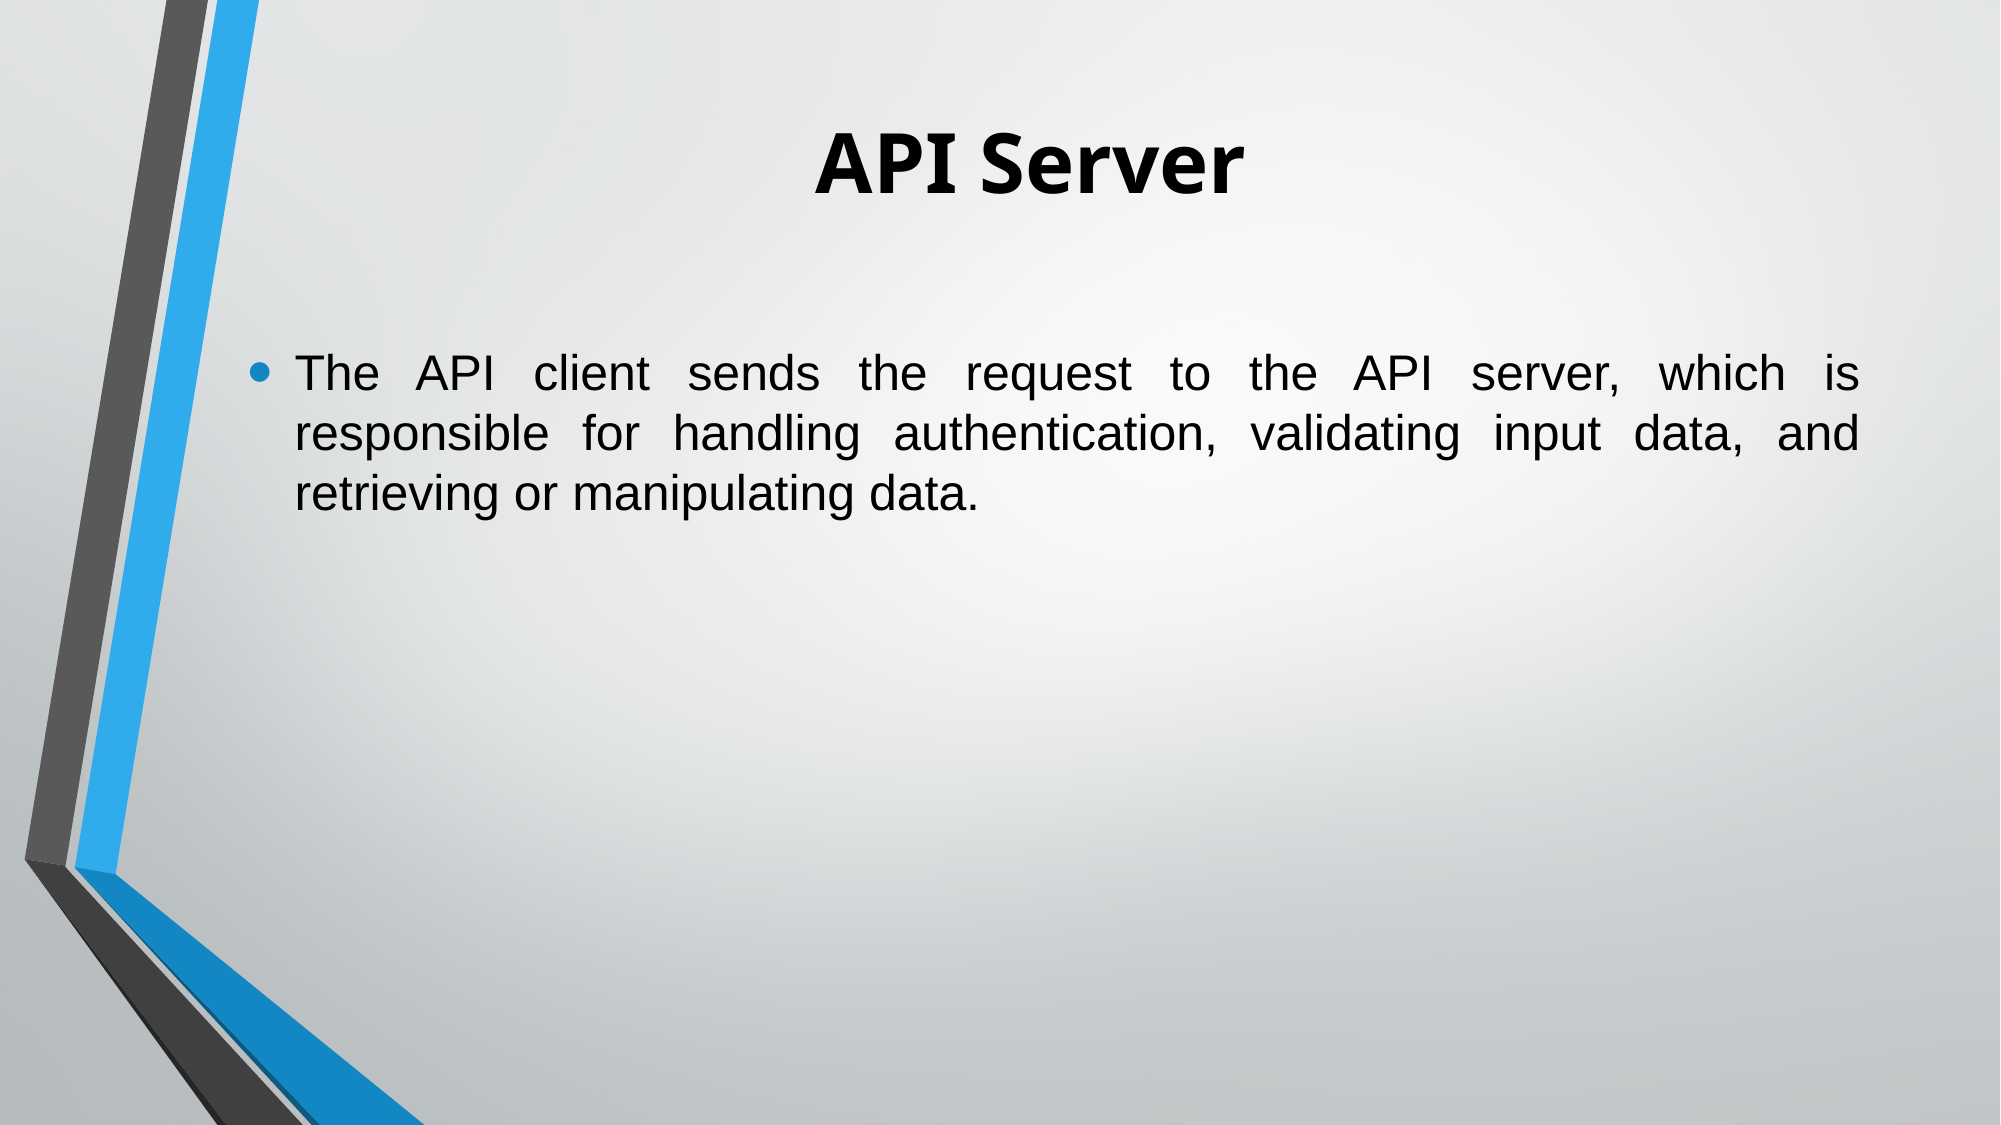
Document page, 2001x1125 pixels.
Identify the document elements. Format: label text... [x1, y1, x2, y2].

title API Server [209, 16, 1853, 305]
list The API client sends the request to the API server, which is responsible for handling authentication, validating input data, and retrieving or manipulating data. [232, 174, 1877, 688]
